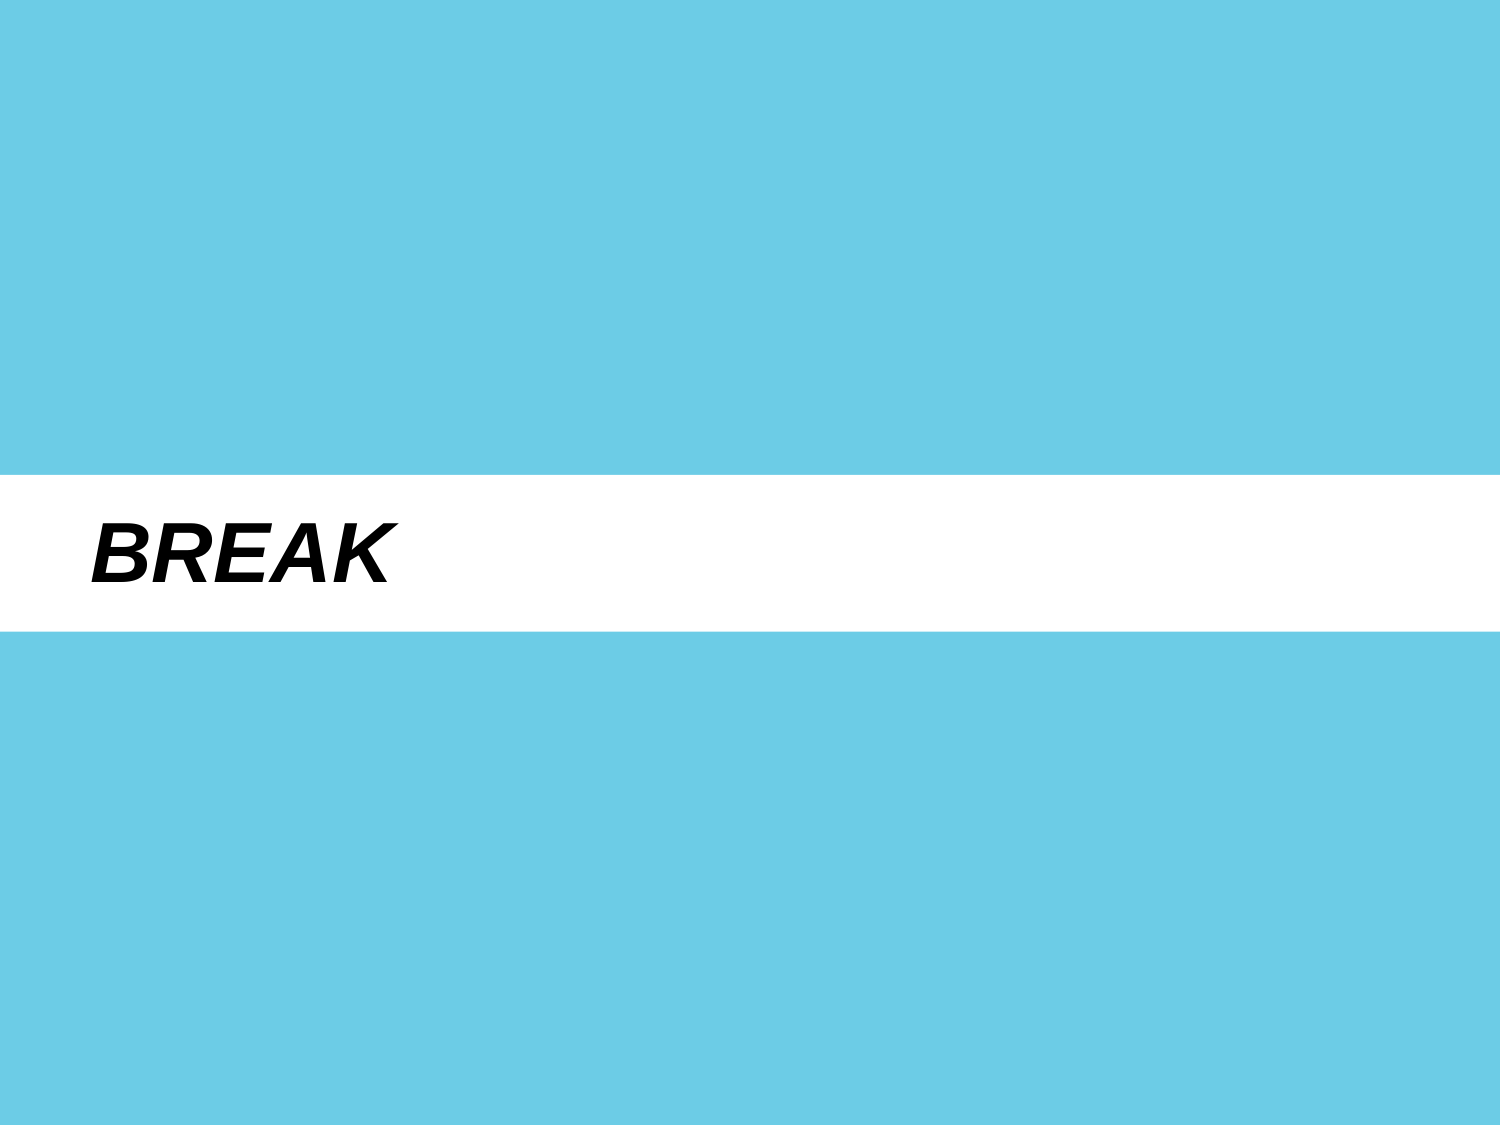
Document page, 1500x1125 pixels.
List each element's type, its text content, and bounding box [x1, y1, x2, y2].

title BREAK [71, 493, 1492, 617]
